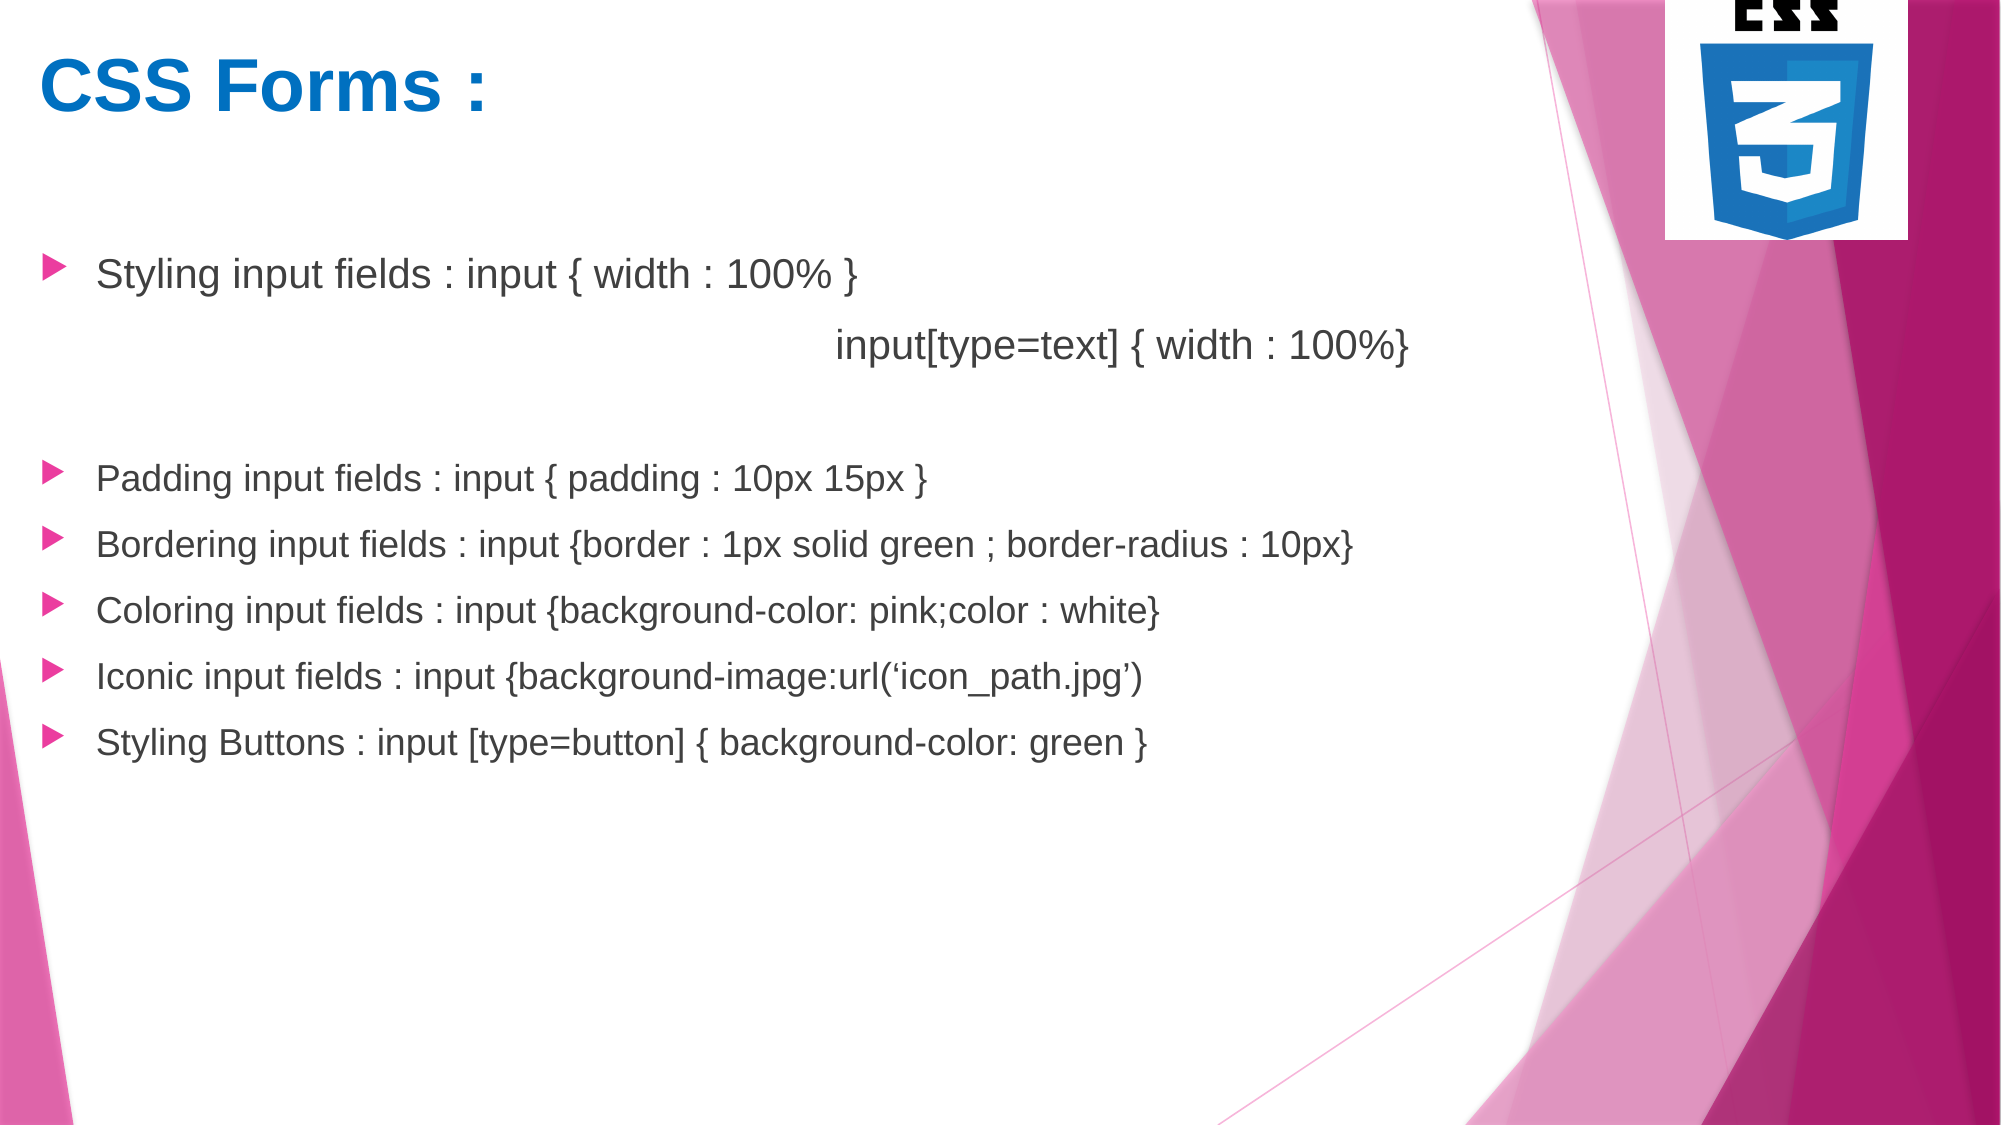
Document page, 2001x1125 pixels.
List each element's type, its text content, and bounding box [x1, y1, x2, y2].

title CSS Forms : [24, 28, 645, 139]
list Styling input fields : input { width : 100% } input[type=text] { width : 100%} Padding input fields : input { padding : 10px 15px } Bordering input fields : input {border : 1px solid green ; border-radius : 10px} Coloring input fields : input {background-color: pink;color : white} Iconic input fields : input {background-image:url(‘icon_path.jpg’) Styling Buttons : input [type=button] { background-color: green } [24, 173, 1588, 992]
picture [1665, 0, 1908, 241]
